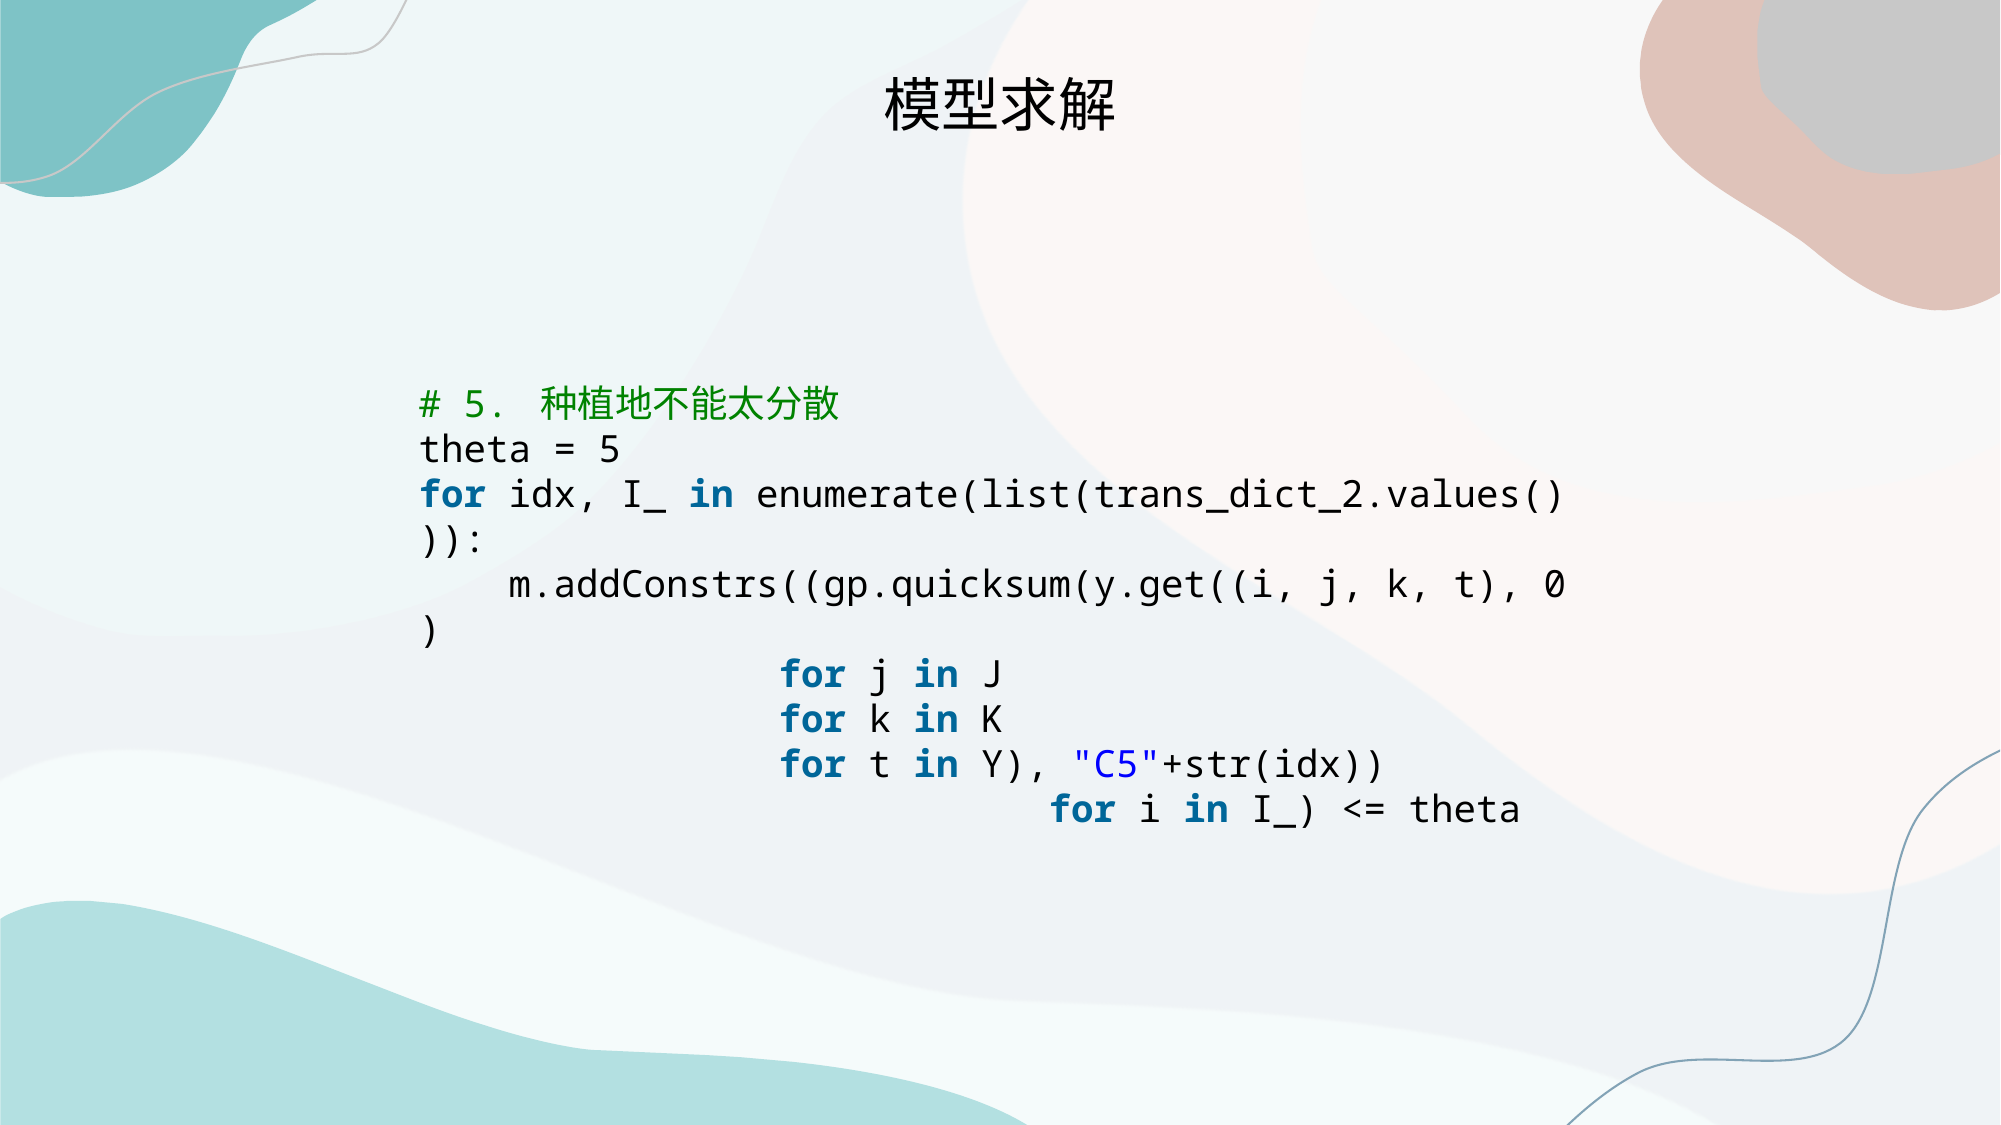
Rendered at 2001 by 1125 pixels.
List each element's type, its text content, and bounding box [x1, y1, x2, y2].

text_box # 5. 种植地不能太分散 theta = 5 for idx, I_ in enumerate(list(trans_dict_2.values())): m.addConstrs((gp.quicksum(y.get((i, j, k, t), 0) for j in J for k in K for t in Y), "C5"+str(idx)) for i in I_) <= theta [403, 373, 1597, 838]
text_box 模型求解 [639, 60, 1361, 146]
